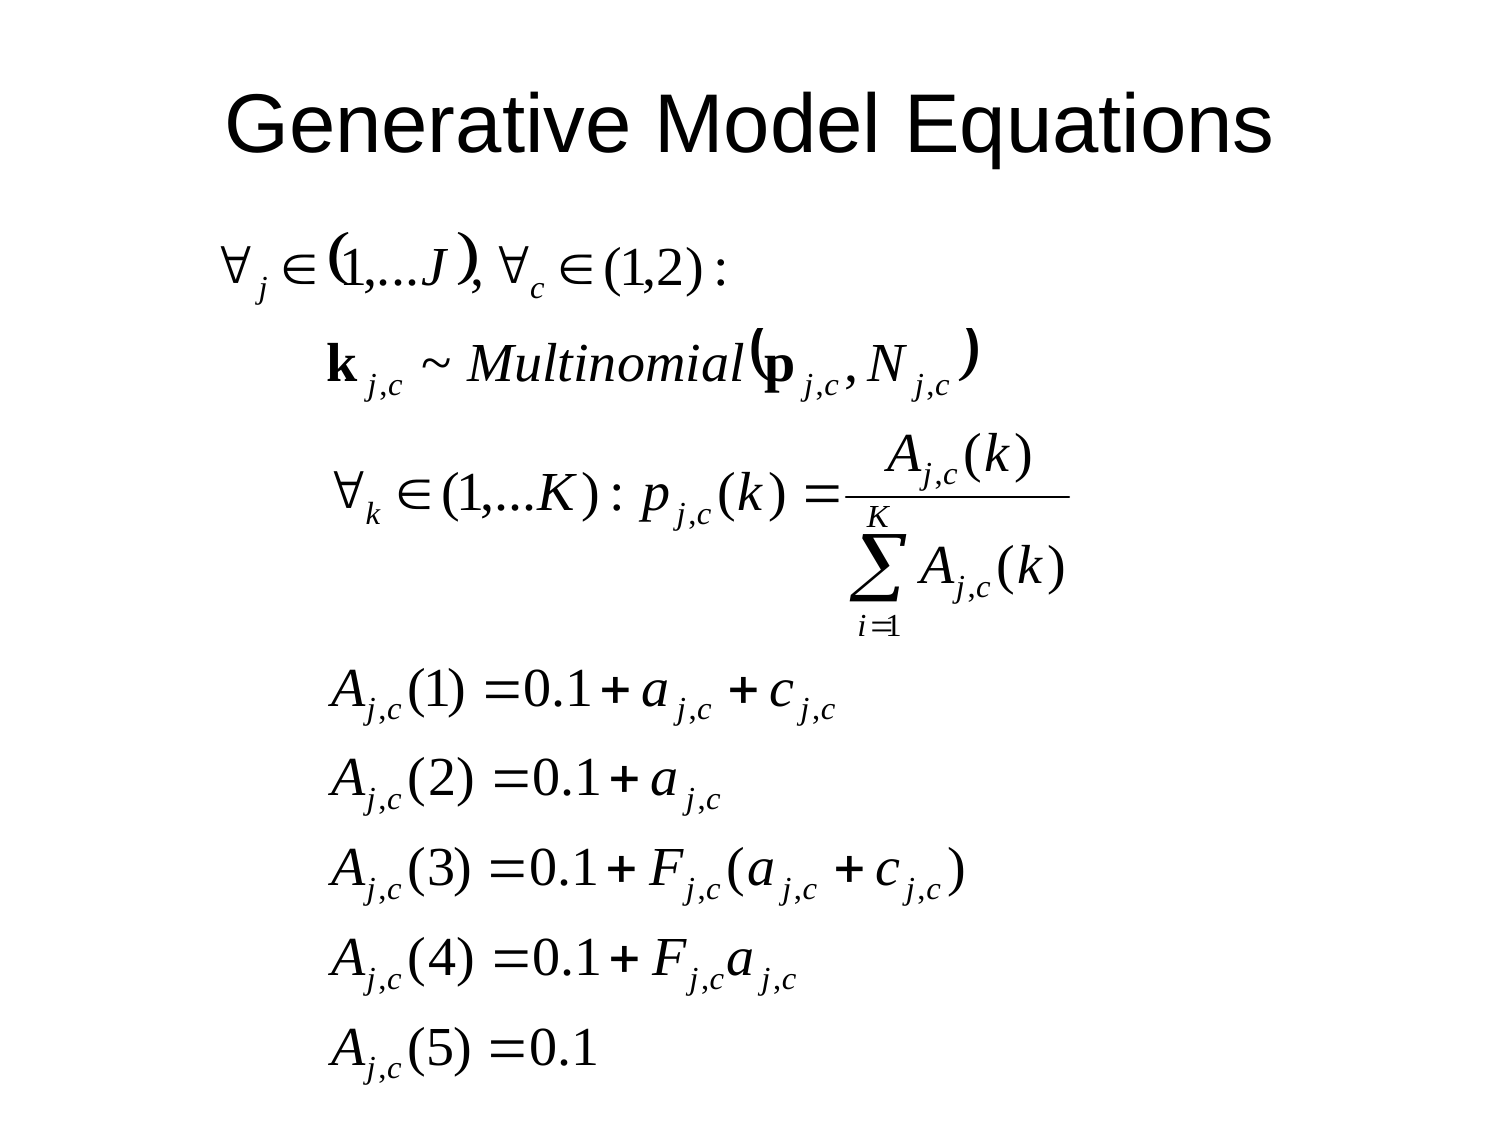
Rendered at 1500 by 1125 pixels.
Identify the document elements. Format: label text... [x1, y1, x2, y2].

title Generative Model Equations [74, 44, 1426, 194]
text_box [204, 230, 738, 318]
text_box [317, 328, 1081, 1099]
